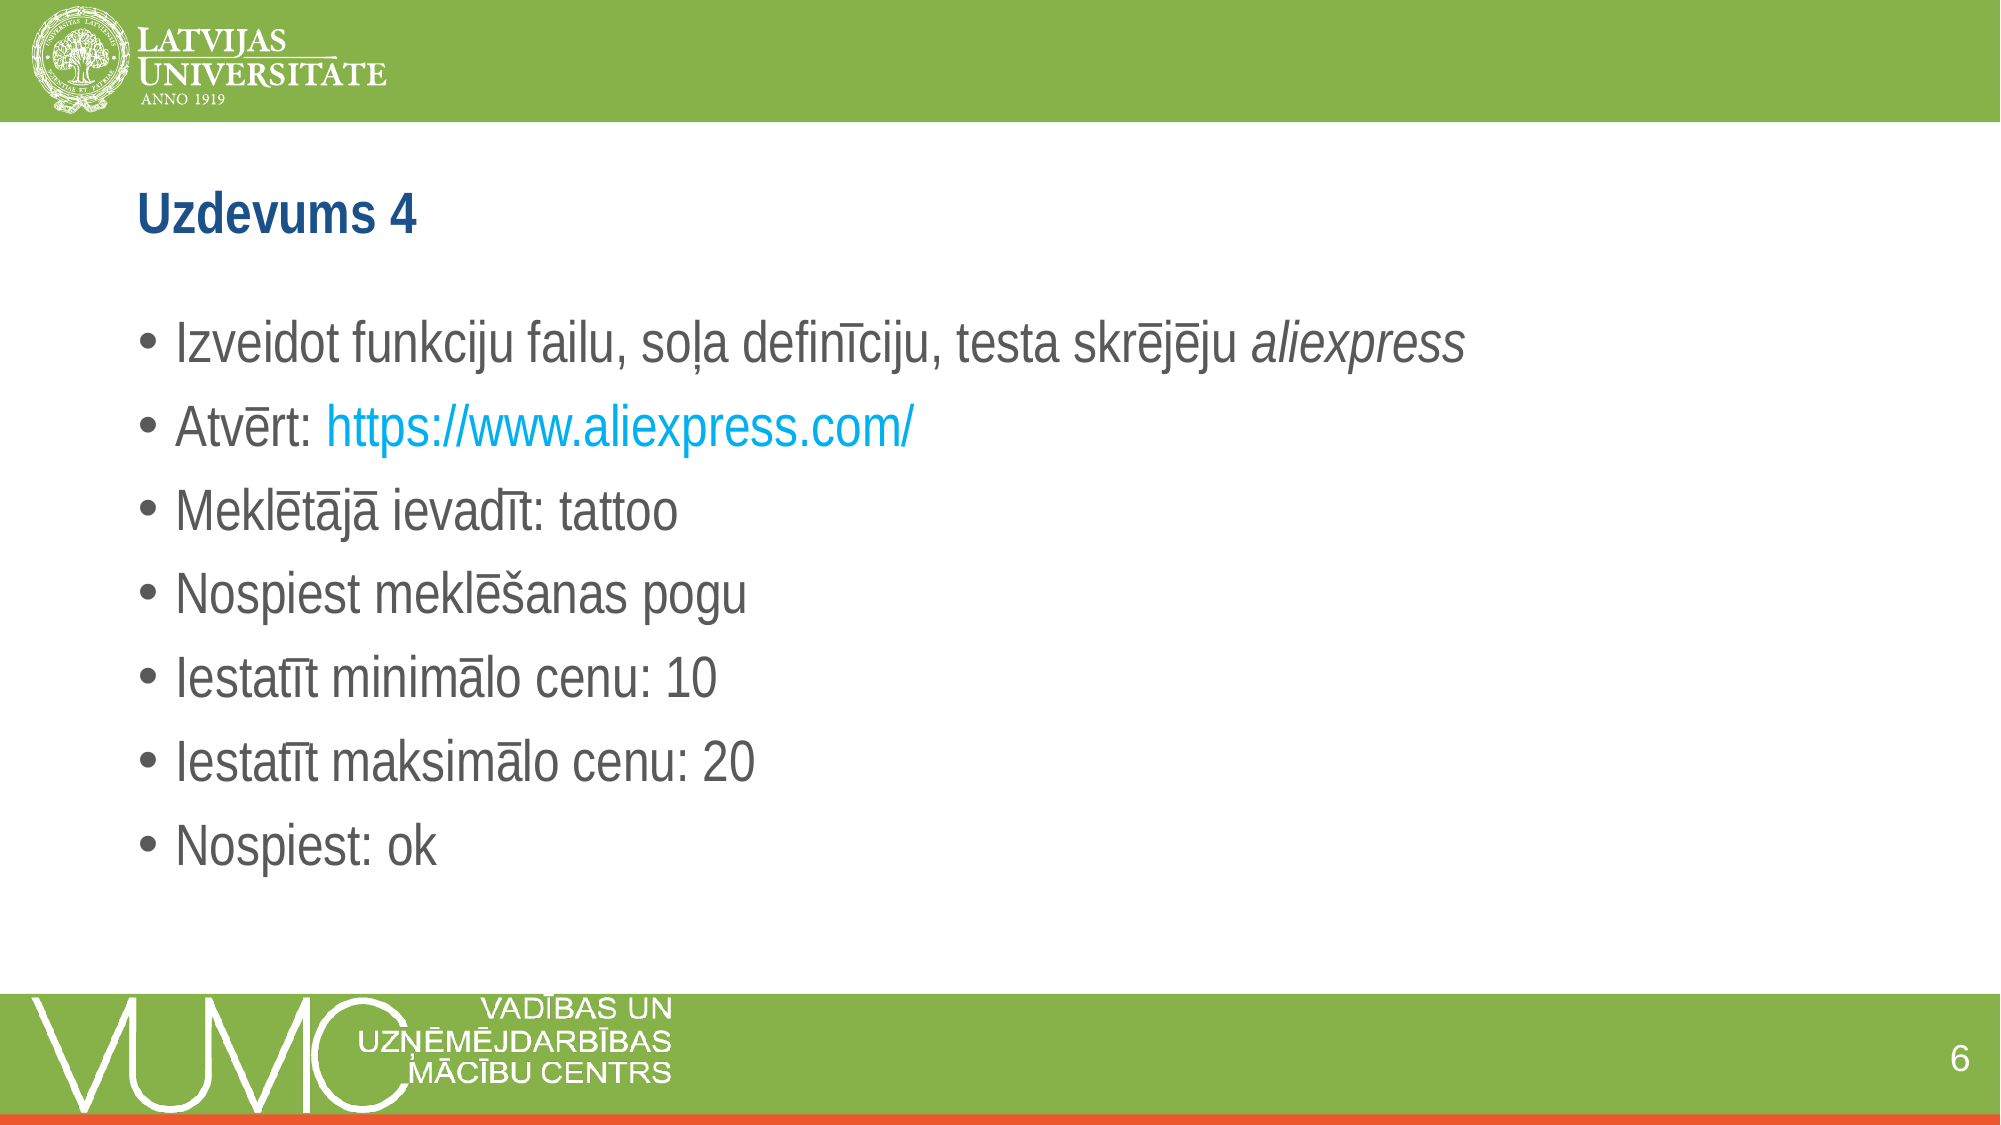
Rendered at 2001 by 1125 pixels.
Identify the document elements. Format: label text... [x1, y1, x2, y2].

list Izveidot funkciju failu, soļa definīciju, testa skrējēju aliexpress Atvērt: https://www.aliexpress.com/ Meklētājā ievadīt: tattoo Nospiest meklēšanas pogu Iestatīt minimālo cenu: 10 Iestatīt maksimālo cenu: 20 Nospiest: ok [122, 304, 1848, 852]
picture [31, 993, 671, 1113]
text_box Uzdevums 4 [122, 124, 1648, 305]
